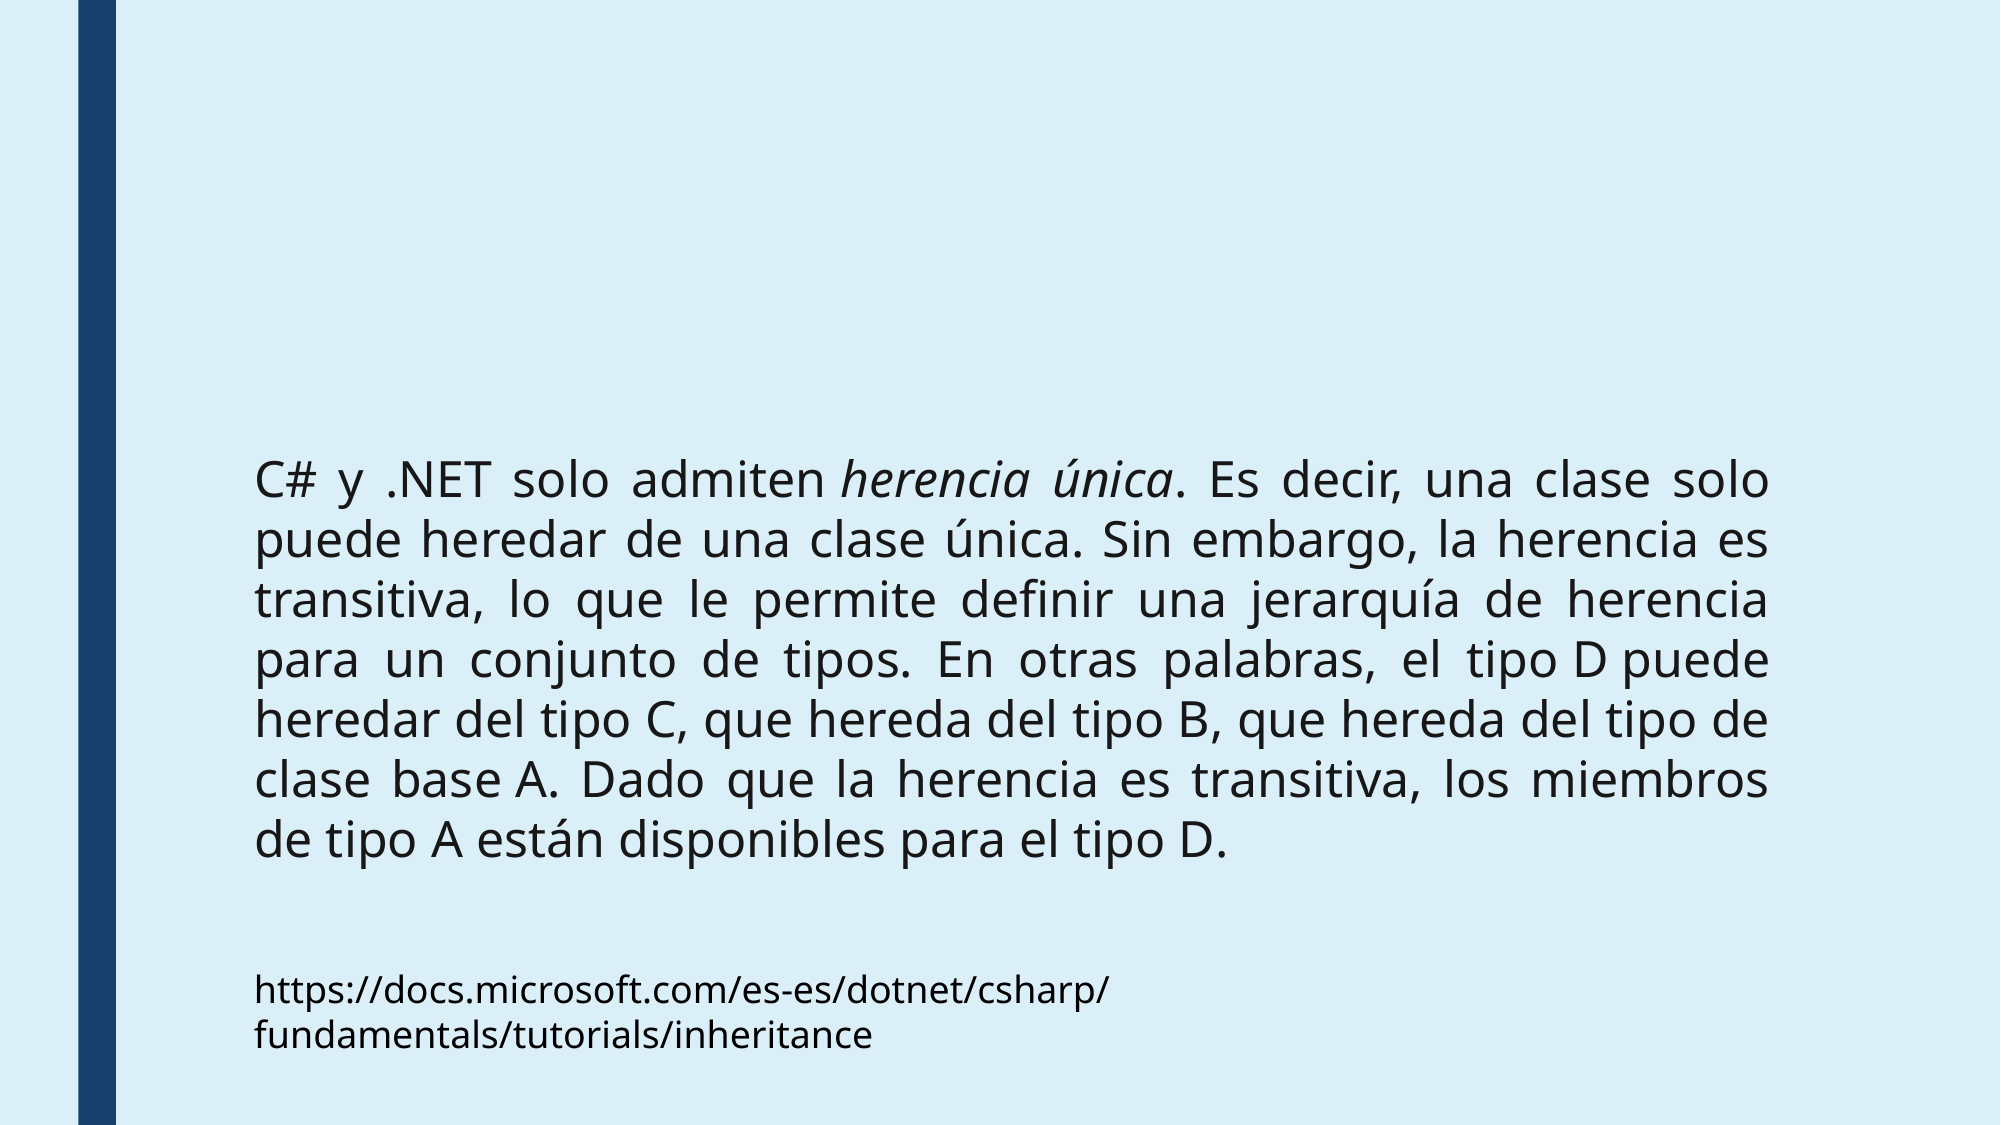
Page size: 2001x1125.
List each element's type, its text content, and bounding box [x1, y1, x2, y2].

text_box https://docs.microsoft.com/es-es/dotnet/csharp/fundamentals/tutorials/inheritance [239, 958, 1240, 1063]
list C# y .NET solo admiten herencia única. Es decir, una clase solo puede heredar de una clase única. Sin embargo, la herencia es transitiva, lo que le permite definir una jerarquía de herencia para un conjunto de tipos. En otras palabras, el tipo D puede heredar del tipo C, que hereda del tipo B, que hereda del tipo de clase base A. Dado que la herencia es transitiva, los miembros de tipo A están disponibles para el tipo D. [239, 330, 1786, 984]
